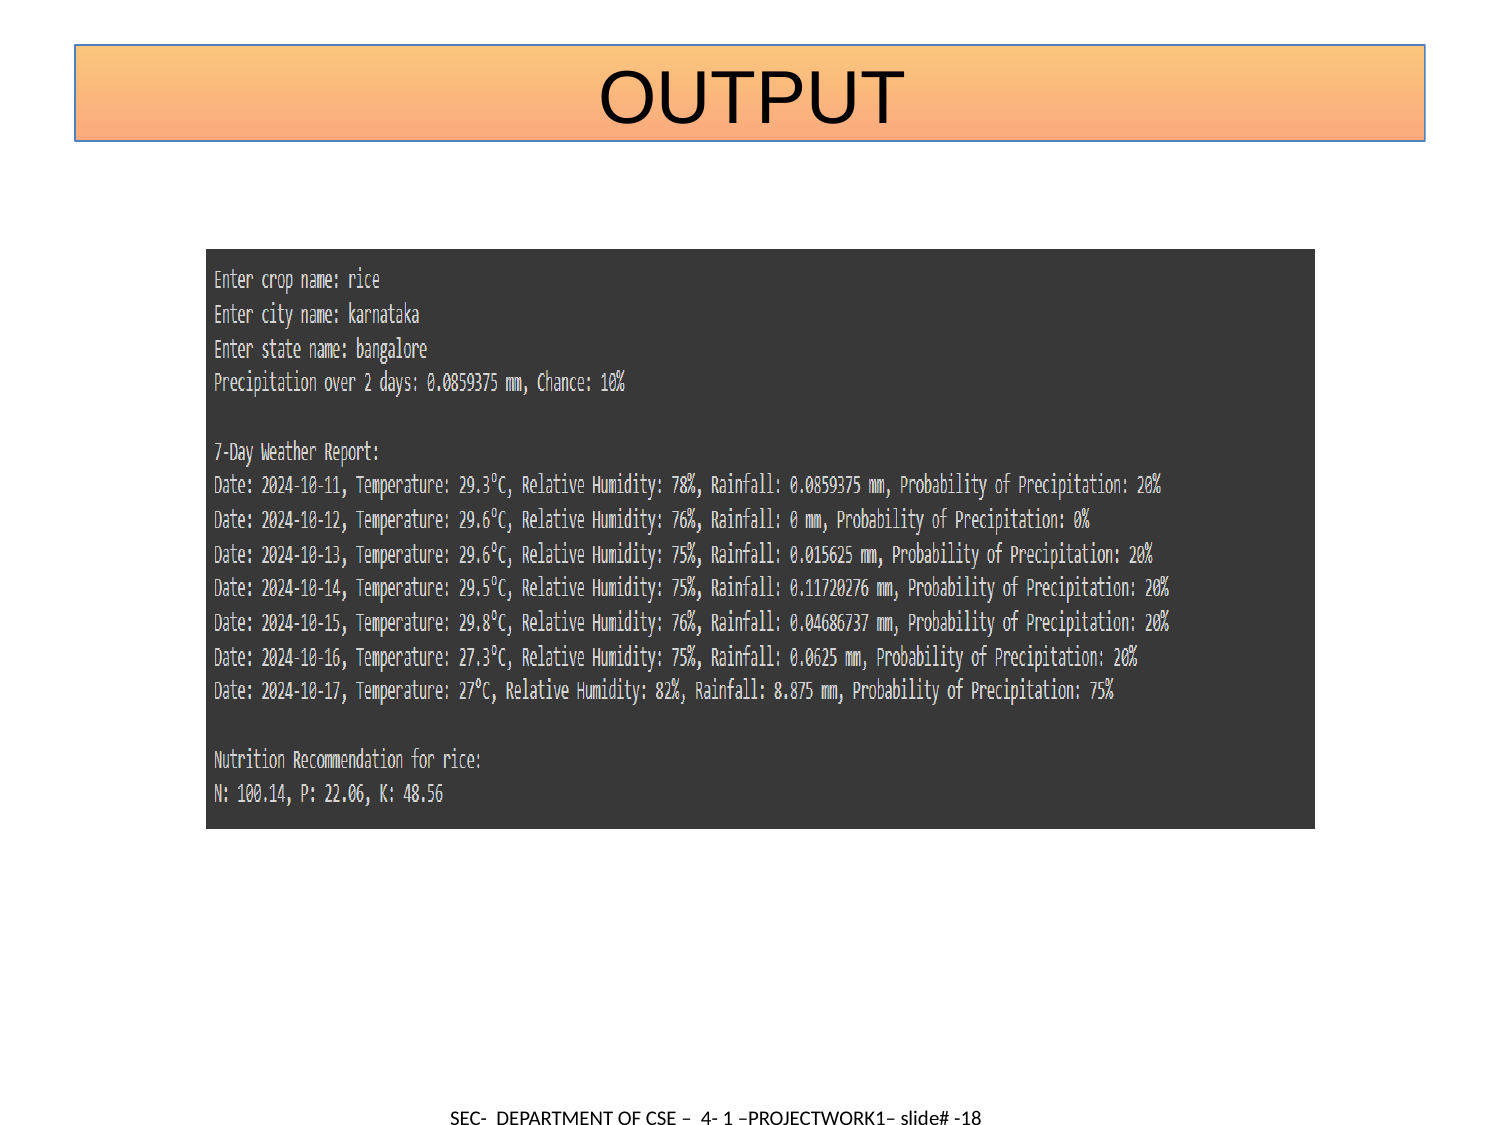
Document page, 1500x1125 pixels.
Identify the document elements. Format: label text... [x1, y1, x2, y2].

text_box OUTPUT [583, 41, 1134, 147]
picture [206, 249, 1316, 829]
